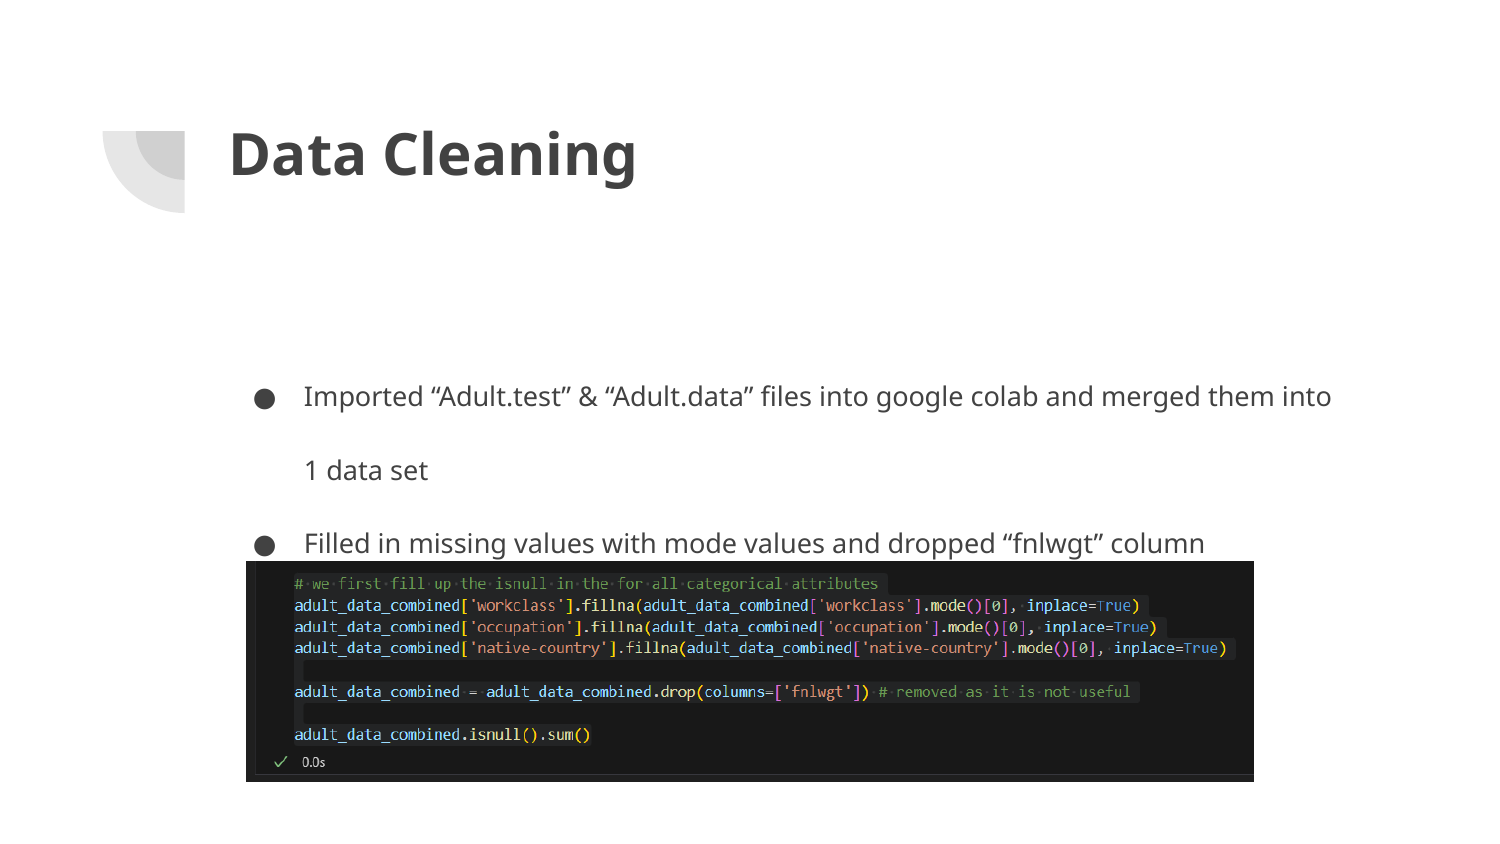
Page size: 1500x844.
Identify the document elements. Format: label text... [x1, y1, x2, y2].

title Data Cleaning [213, 98, 1368, 263]
picture [246, 561, 1254, 782]
list Imported “Adult.test” & “Adult.data” files into google colab and merged them into 1 data set Filled in missing values with mode values and dropped “fnlwgt” column [213, 326, 1368, 744]
